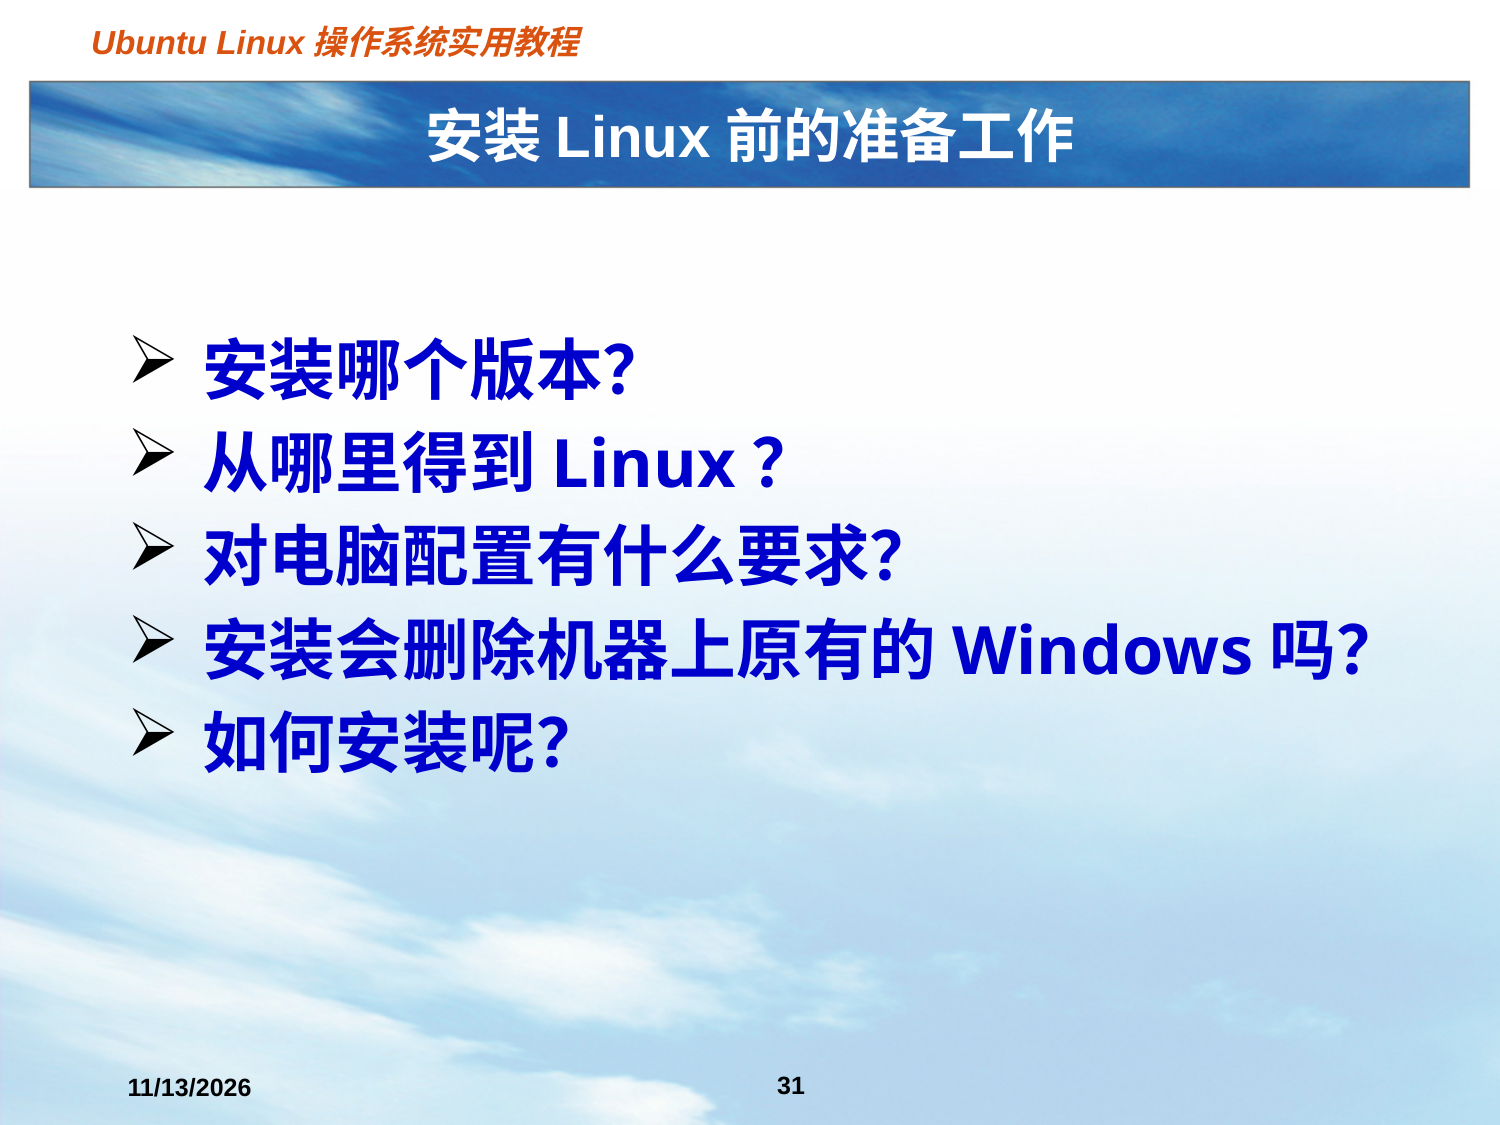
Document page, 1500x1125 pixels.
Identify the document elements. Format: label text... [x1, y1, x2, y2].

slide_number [112, 1064, 413, 1102]
slide_number 31 [616, 1062, 967, 1100]
picture [0, 0, 1500, 1125]
title 安装Linux前的准备工作 [99, 87, 1400, 180]
text_box 安装哪个版本？ 从哪里得到Linux？ 对电脑配置有什么要求？ 安装会删除机器上原有的Windows吗？ 如何安装呢？ [112, 320, 1500, 805]
